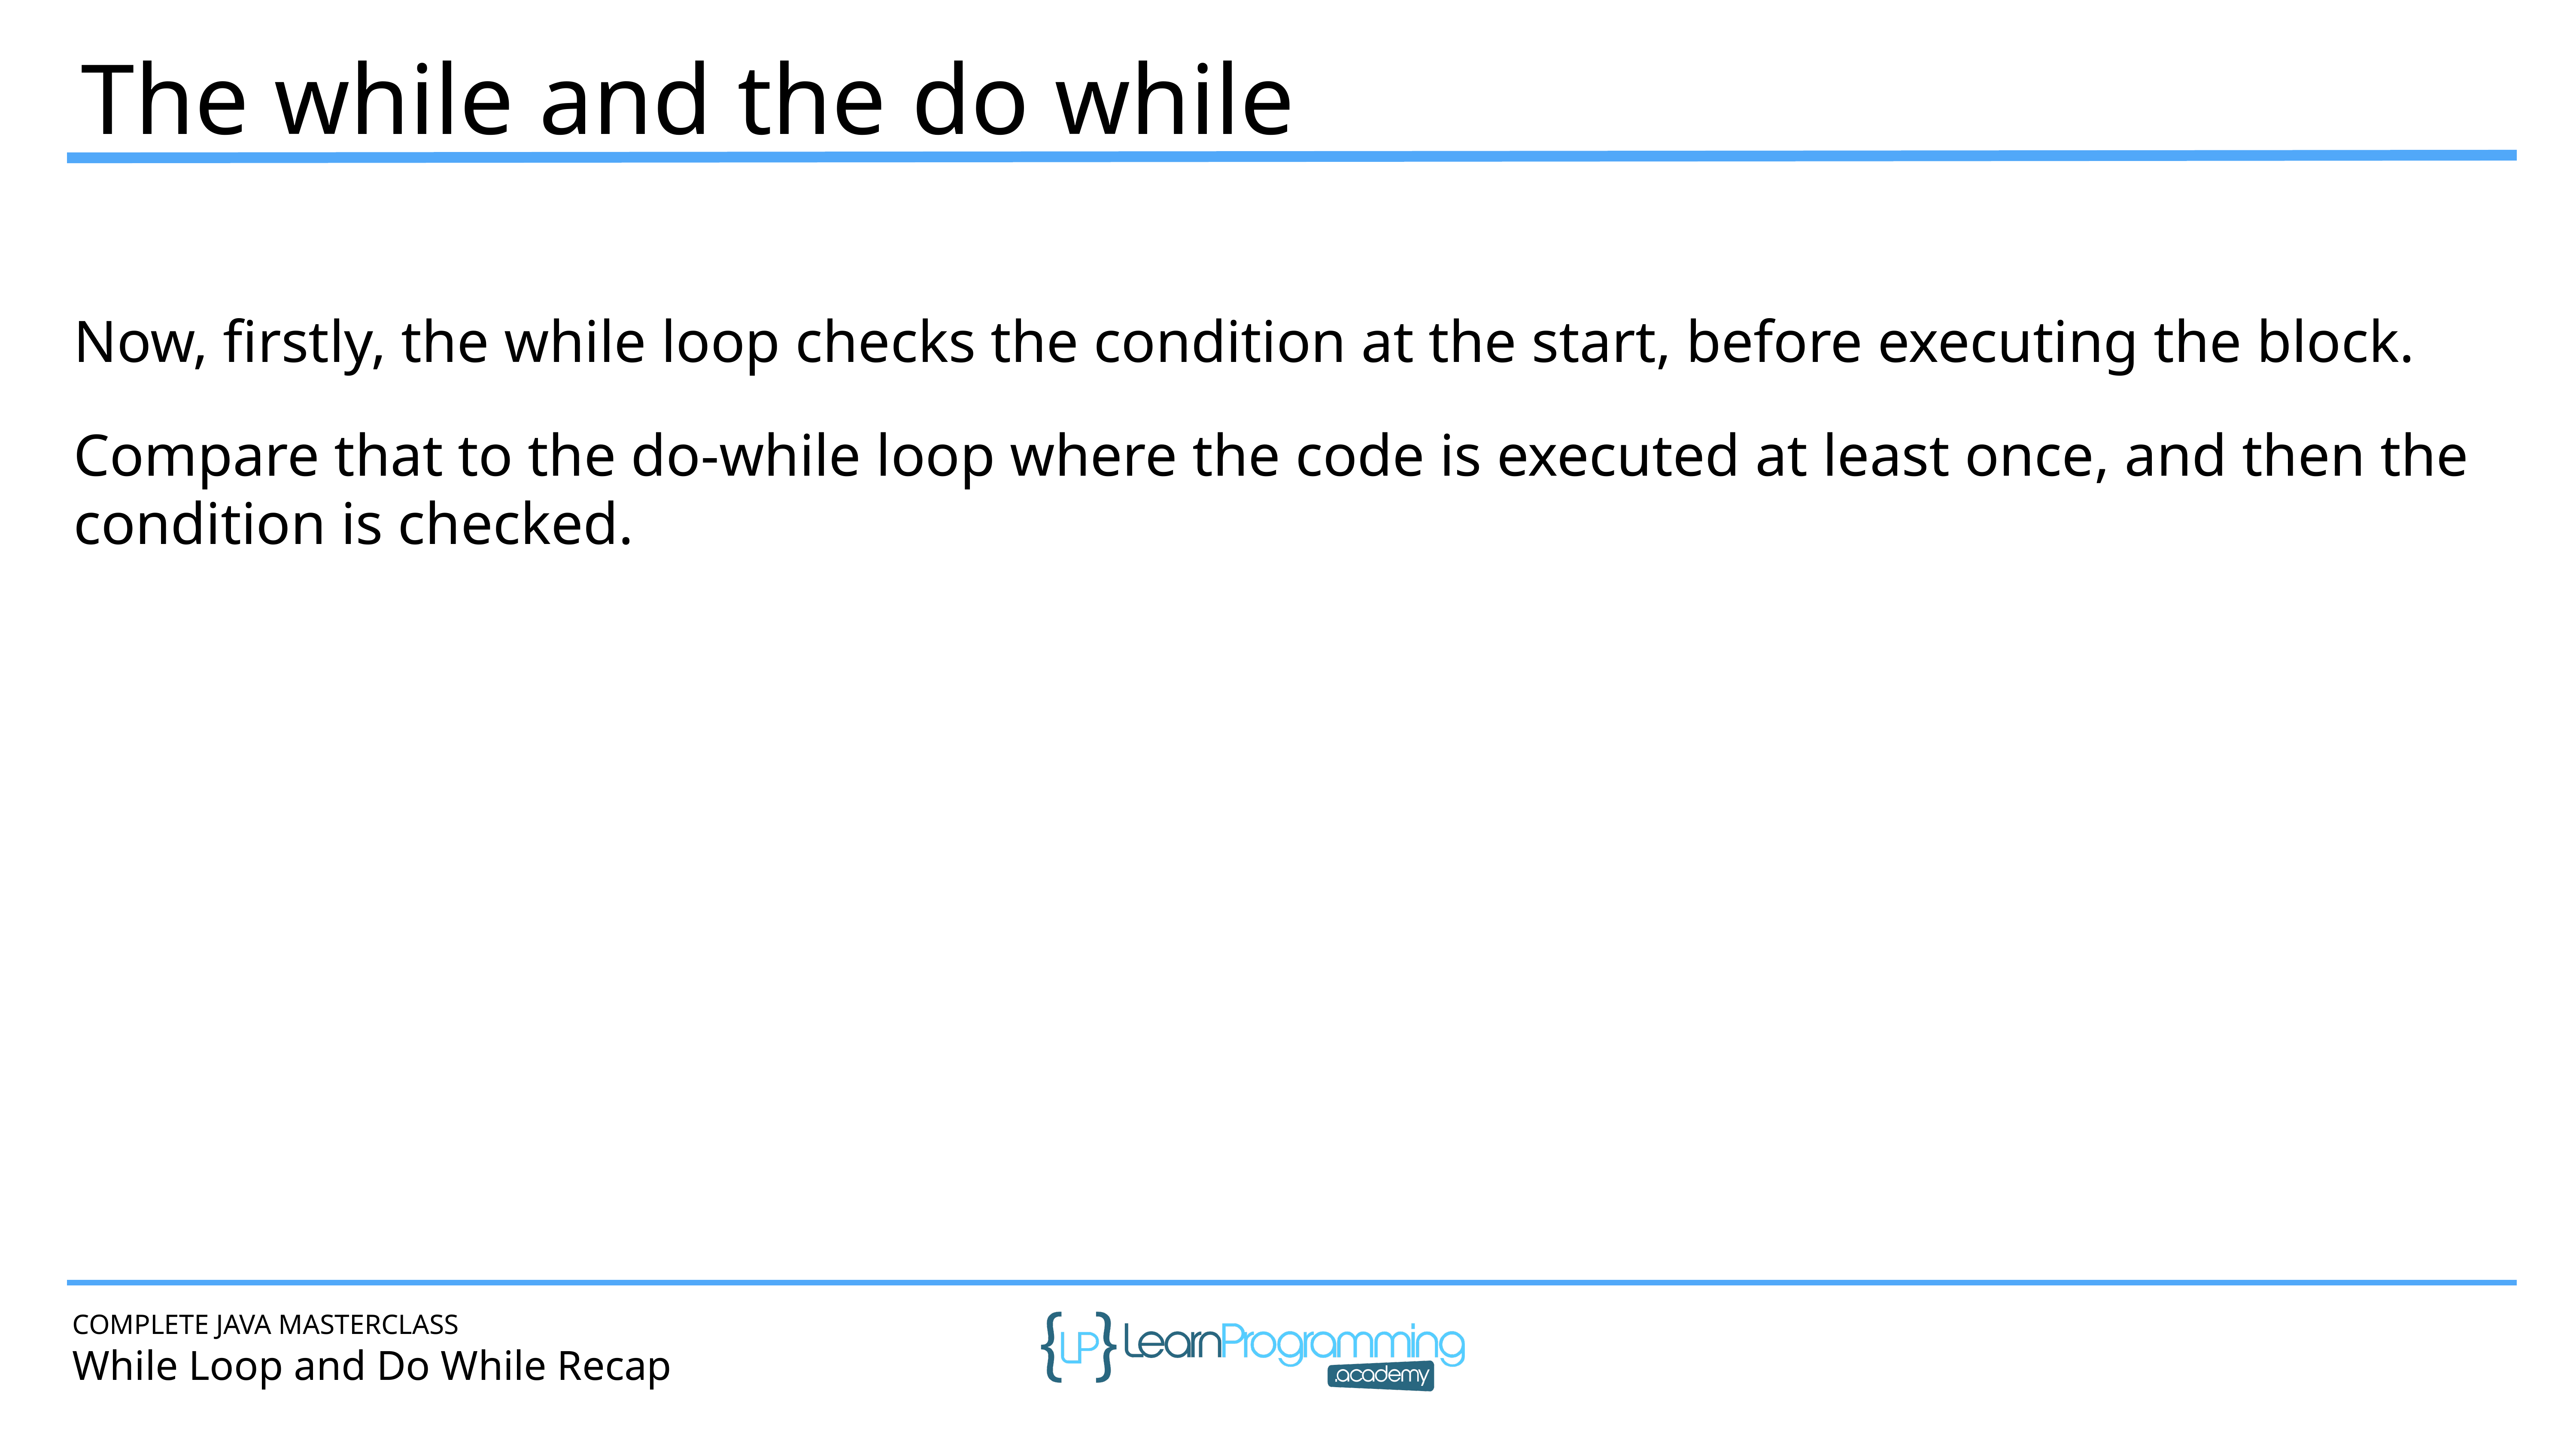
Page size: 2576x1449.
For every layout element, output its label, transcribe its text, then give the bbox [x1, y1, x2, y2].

text_box Now, firstly, the while loop checks the condition at the start, before executing the block. Compare that to the do-while loop where the code is executed at least once, and then the condition is checked. [67, 301, 2517, 1139]
picture [1032, 1302, 1477, 1400]
text_box The while and the do while [76, 32, 1300, 159]
text_box COMPLETE JAVA MASTERCLASS While Loop and Do While Recap [67, 1302, 1030, 1394]
